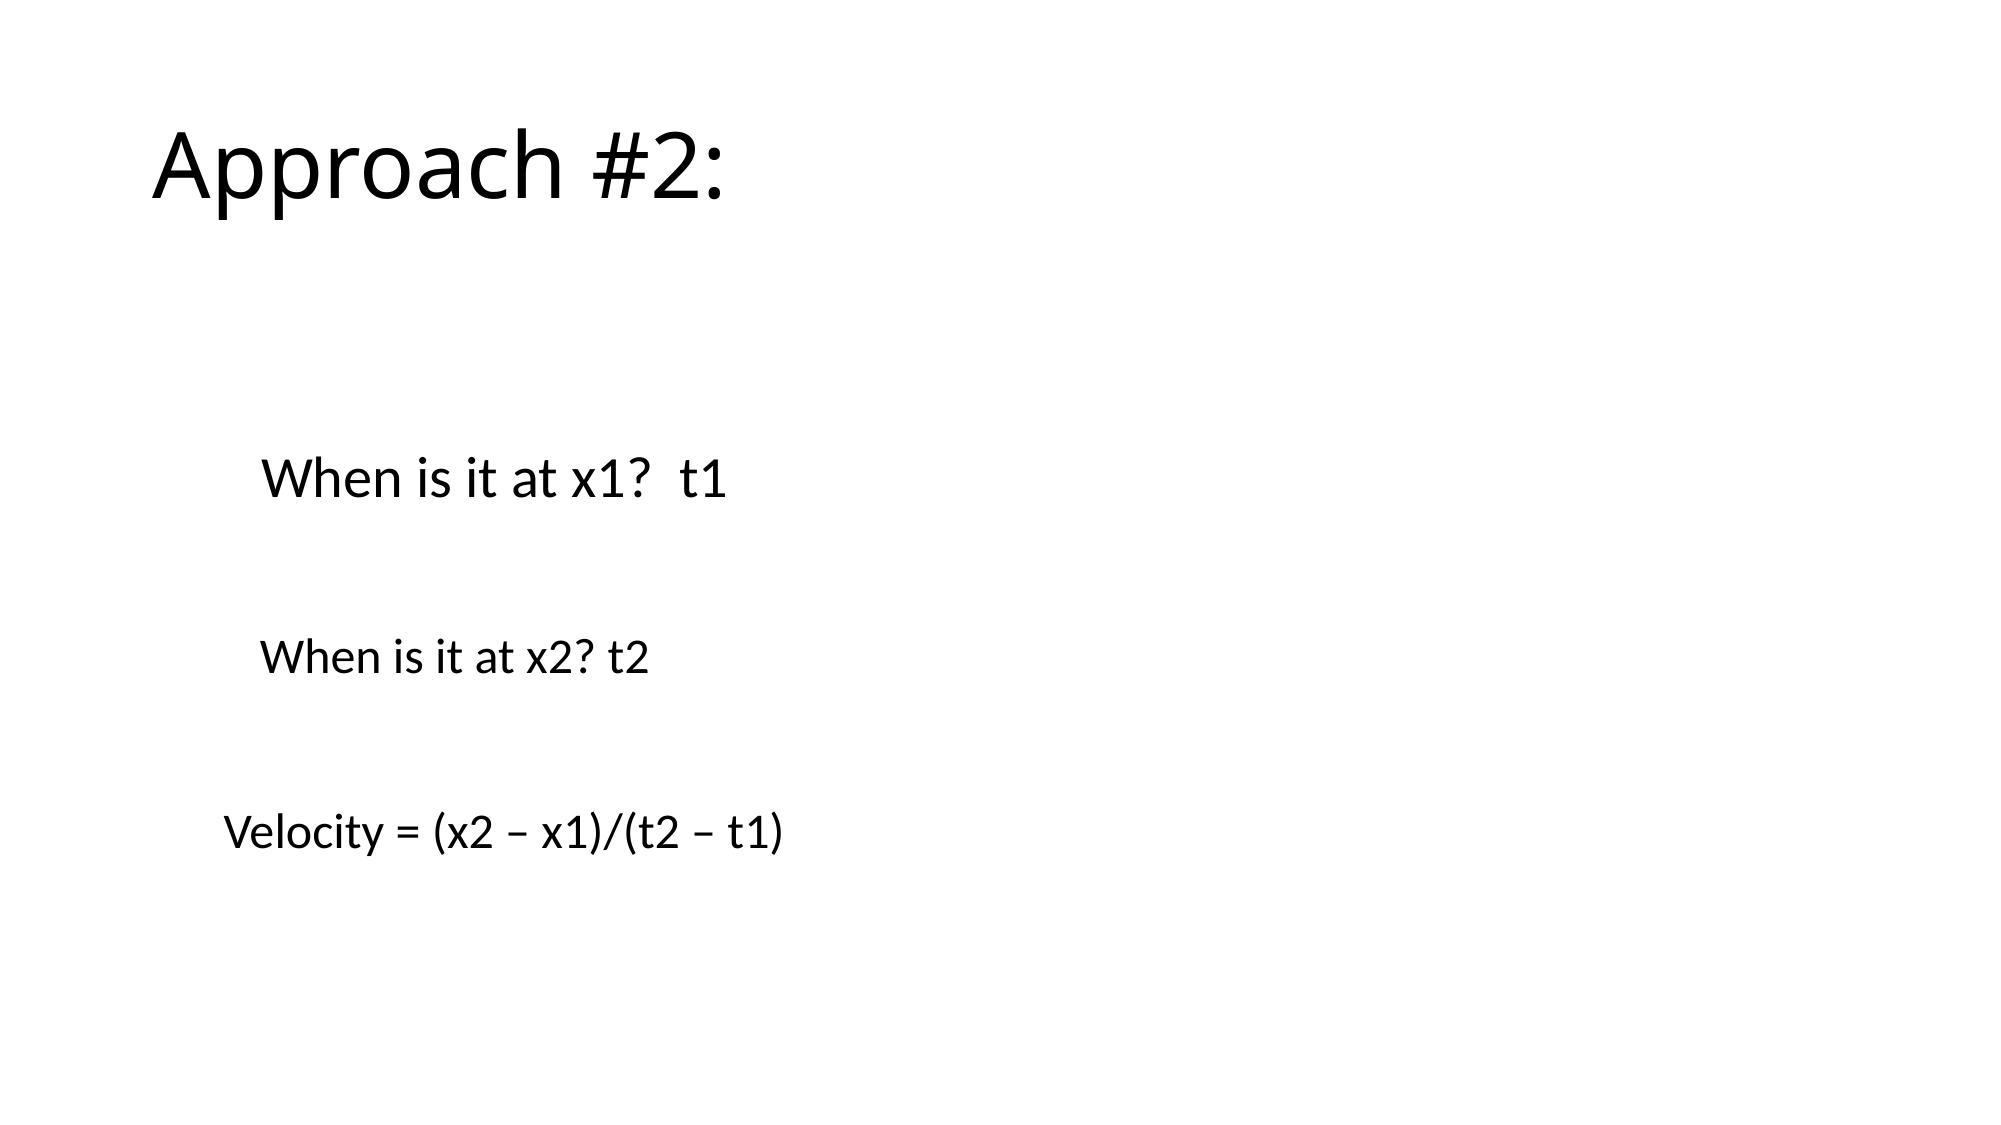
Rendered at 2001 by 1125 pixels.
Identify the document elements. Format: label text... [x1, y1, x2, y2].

title Approach #2: [137, 59, 1863, 278]
text_box Velocity = (x2 – x1)/(t2 – t1) [208, 790, 801, 866]
text_box When is it at x1? t1 [246, 431, 744, 517]
text_box When is it at x2? t2 [244, 616, 665, 692]
